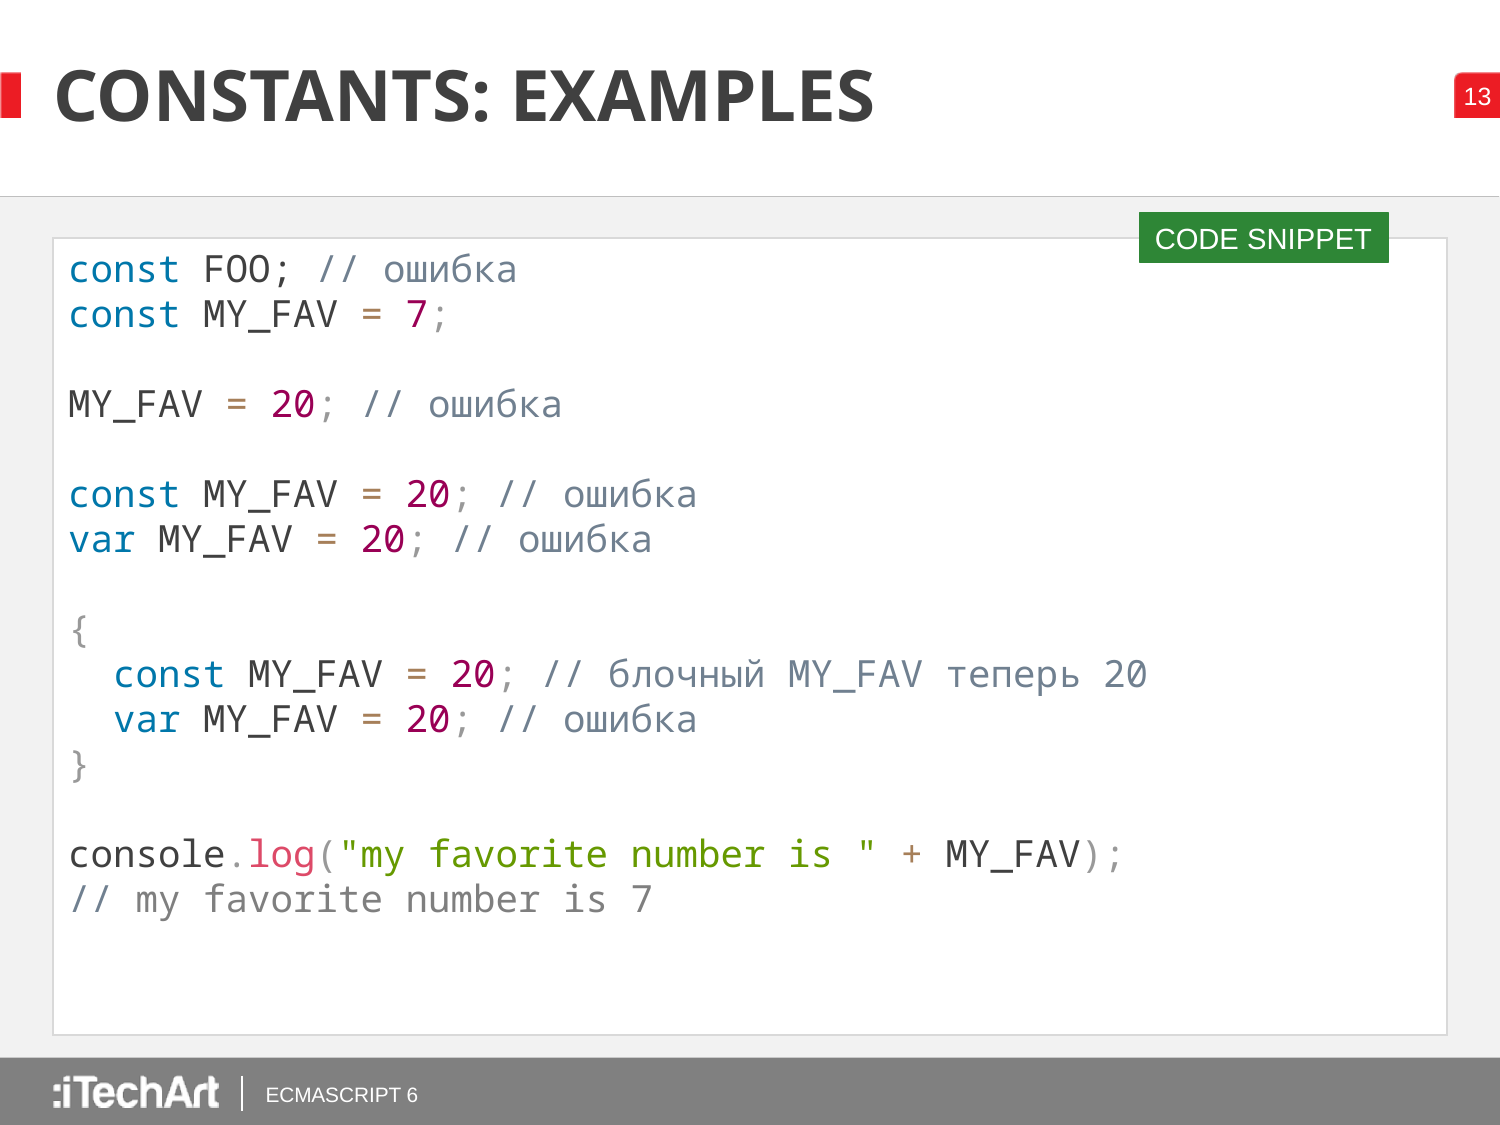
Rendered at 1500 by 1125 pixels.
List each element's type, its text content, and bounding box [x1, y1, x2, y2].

text_box CODE SNIPPET [1139, 212, 1388, 263]
title CONSTANTS: EXAMPLES [53, 0, 1448, 197]
picture [53, 1075, 219, 1108]
picture [0, 72, 21, 118]
footer ECMASCRIPT 6 [265, 1057, 772, 1125]
picture [1454, 72, 1500, 118]
text_box const FOO; // ошибка const MY_FAV = 7; MY_FAV = 20; // ошибка const MY_FAV = 20; // ошибка var MY_FAV = 20; // ошибка { const MY_FAV = 20; // блочный MY_FAV теперь 20 var MY_FAV = 20; // ошибка } console.log("my favorite number is " + MY_FAV); // my favorite number is 7 [53, 237, 1447, 1035]
